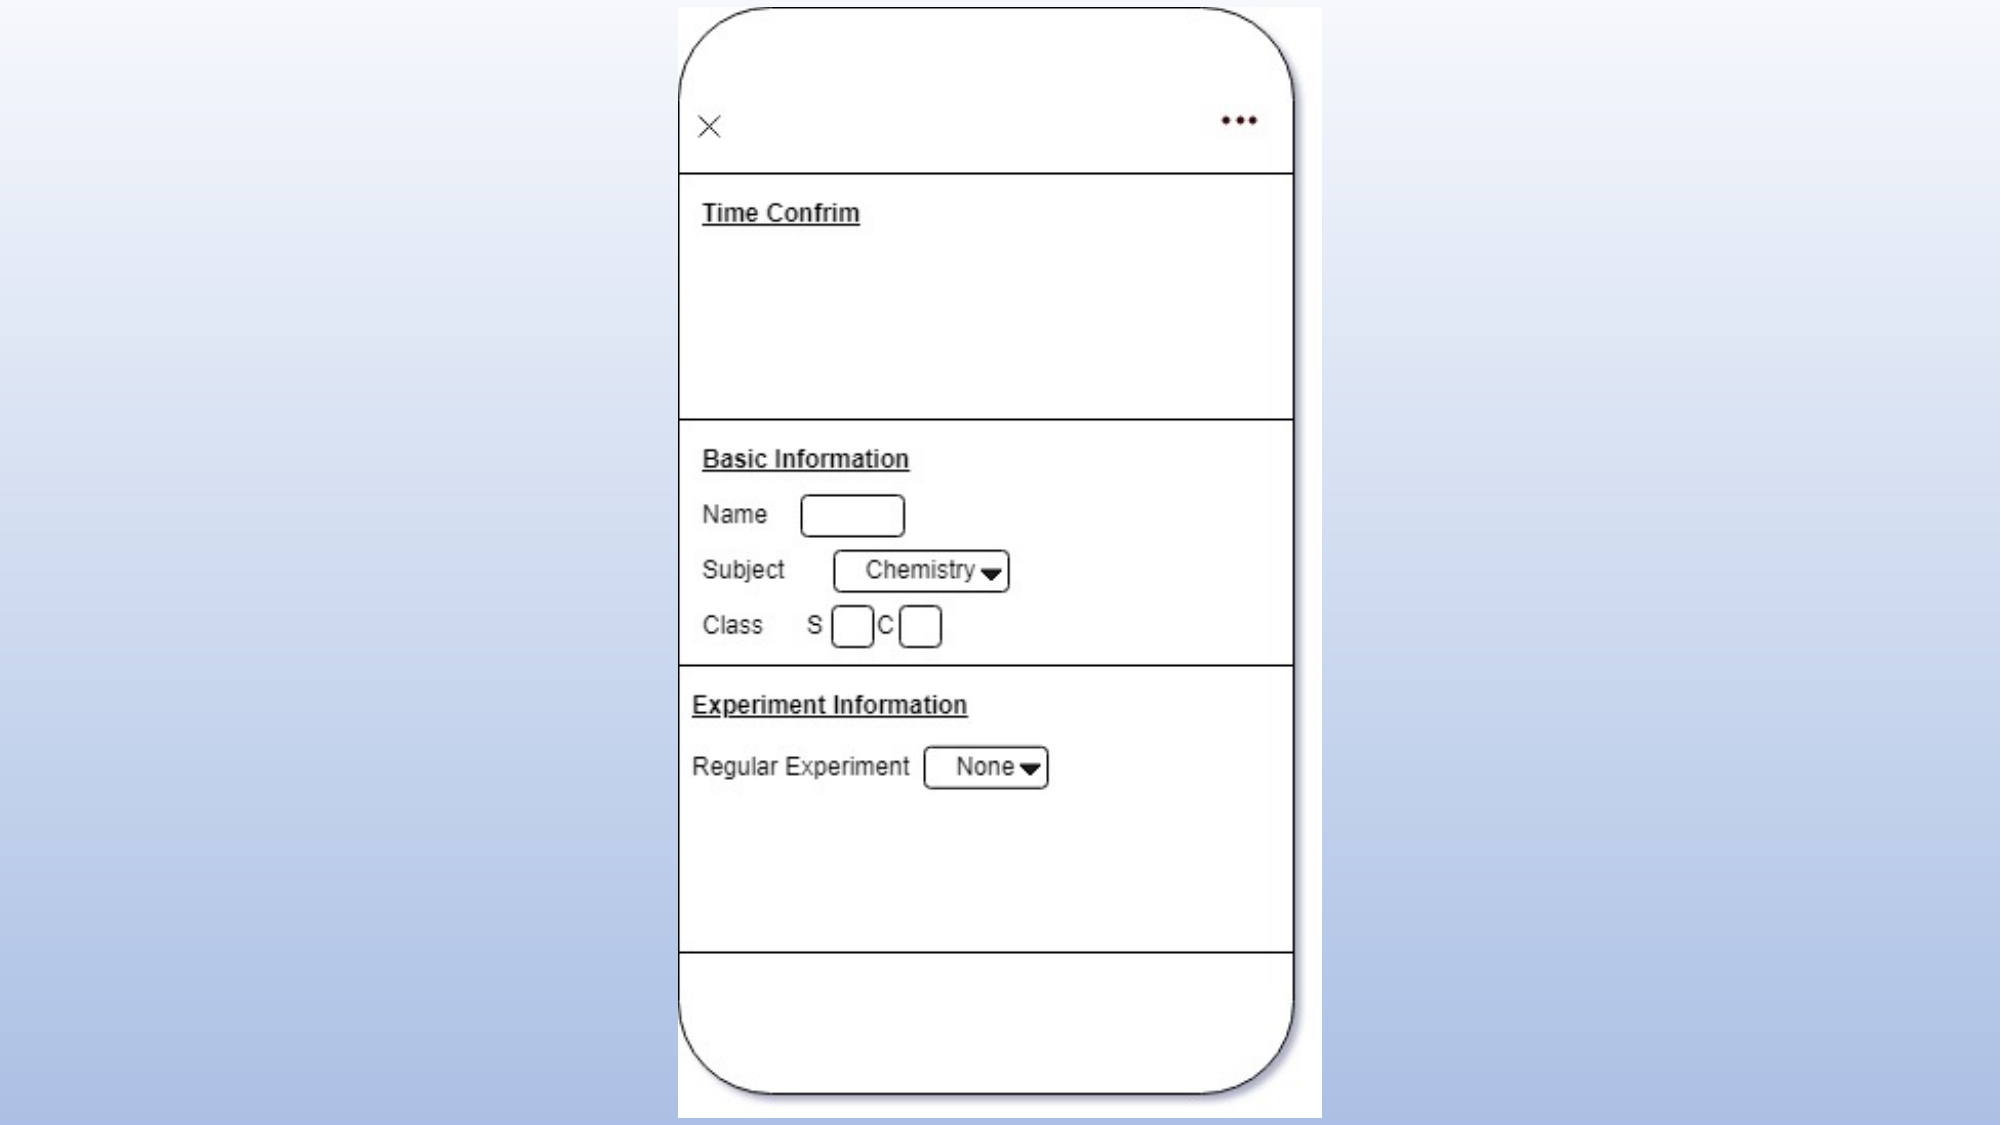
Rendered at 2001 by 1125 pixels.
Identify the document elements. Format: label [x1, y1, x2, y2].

list [678, 6, 1322, 1118]
